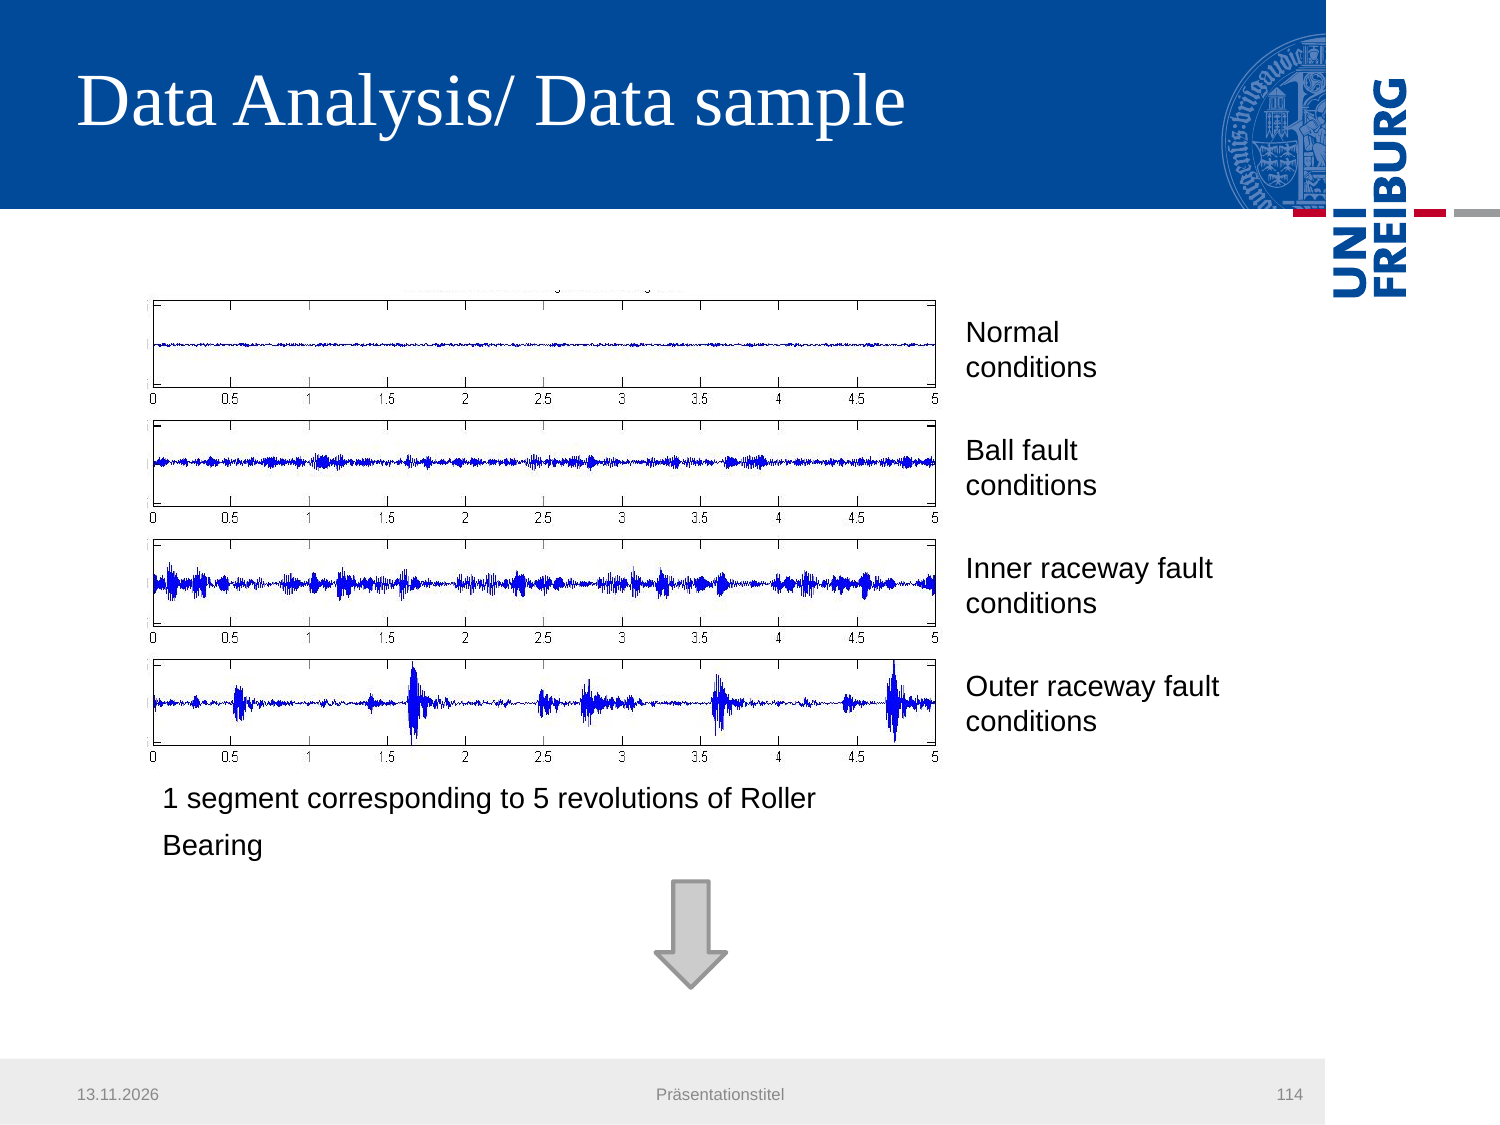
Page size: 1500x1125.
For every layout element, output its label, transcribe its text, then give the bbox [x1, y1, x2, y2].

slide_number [76, 1074, 207, 1114]
title Data Analysis/ Data sample [76, 50, 1235, 169]
text_box Inner raceway fault conditions [960, 542, 1282, 627]
footer Präsentationstitel [230, 1074, 1211, 1114]
text_box 1 segment corresponding to 5 revolutions of Roller Bearing [147, 779, 939, 872]
text_box [653, 879, 729, 990]
slide_number 114 [1234, 1074, 1304, 1114]
text_box Normal conditions [960, 305, 1282, 391]
text_box Outer raceway fault conditions [960, 660, 1282, 745]
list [147, 290, 956, 772]
text_box Ball fault conditions [960, 423, 1282, 509]
